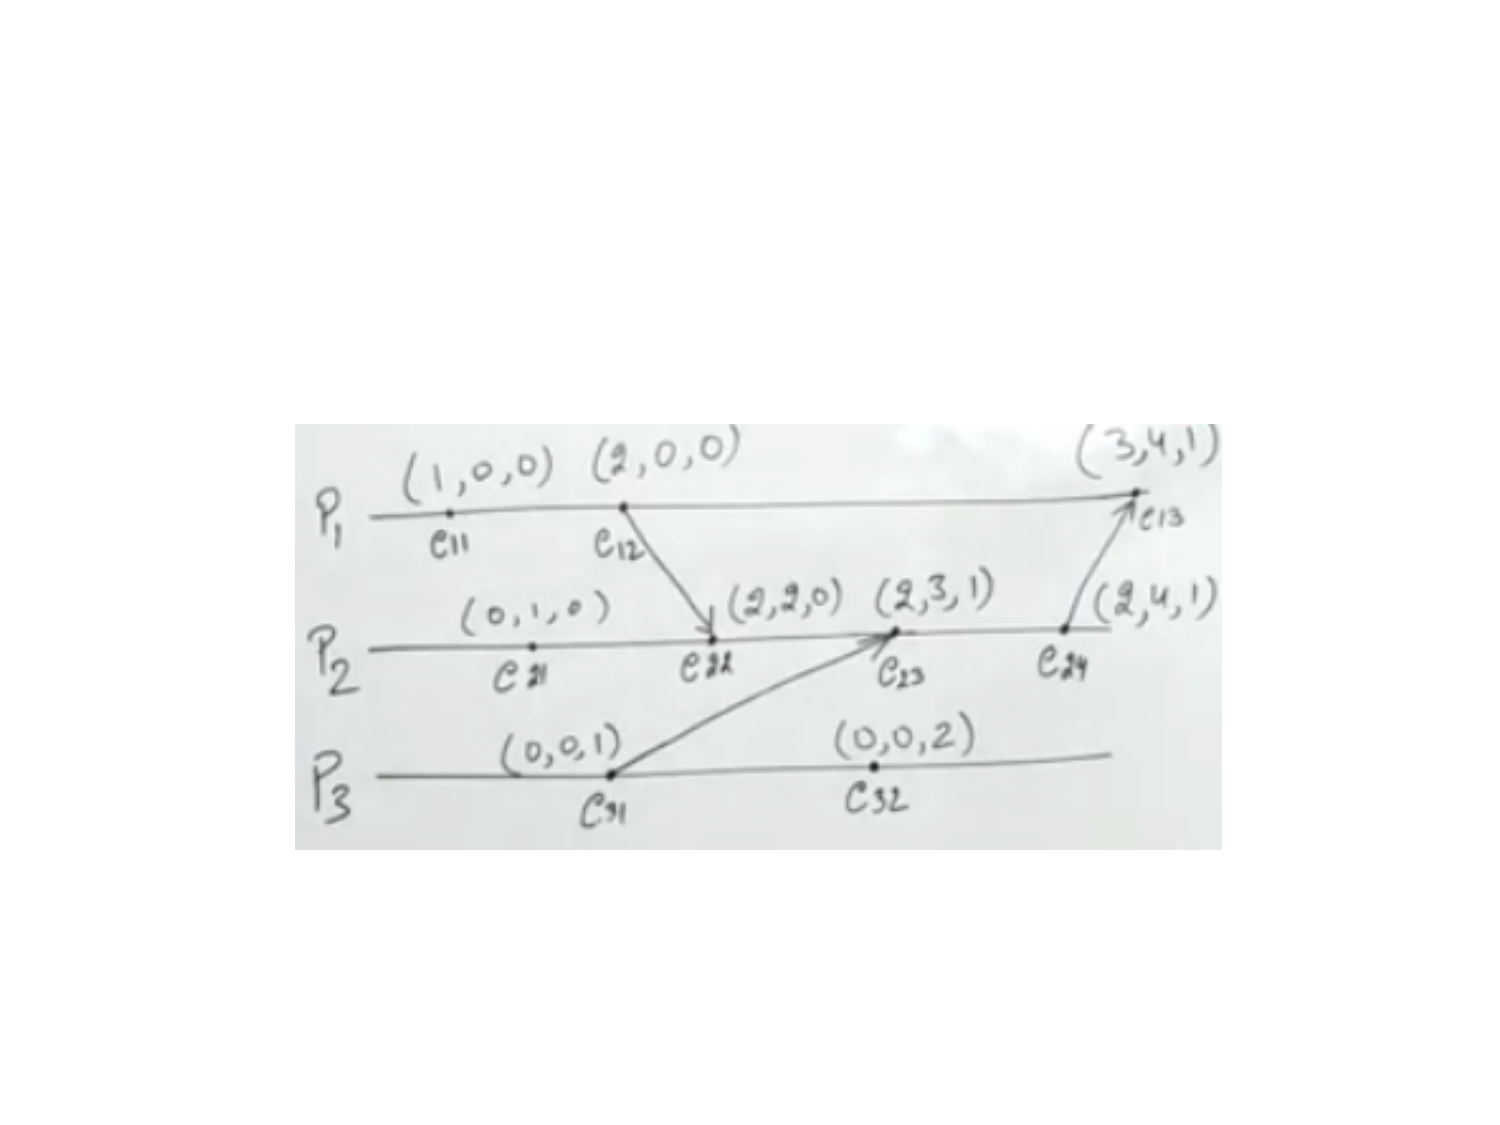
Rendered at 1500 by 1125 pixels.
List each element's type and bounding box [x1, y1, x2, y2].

list [294, 424, 1222, 851]
